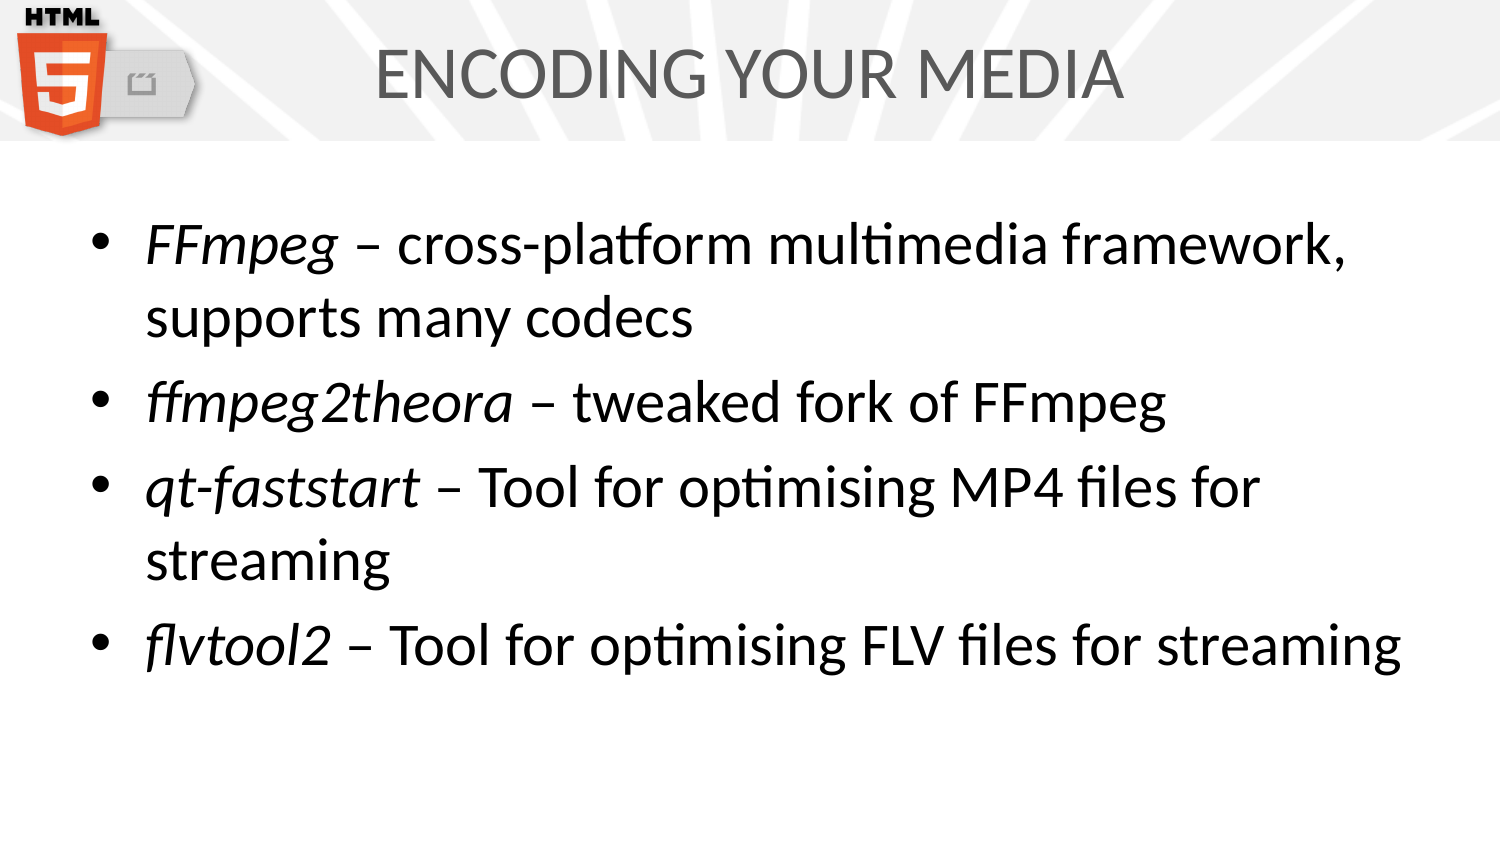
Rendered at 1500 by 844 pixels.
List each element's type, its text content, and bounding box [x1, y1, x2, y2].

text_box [0, 0, 1500, 142]
list FFmpeg – cross-platform multimedia framework, supports many codecs ffmpeg2theora – tweaked fork of FFmpeg qt-faststart – Tool for optimising MP4 files for streaming flvtool2 – Tool for optimising FLV files for streaming [75, 196, 1425, 754]
